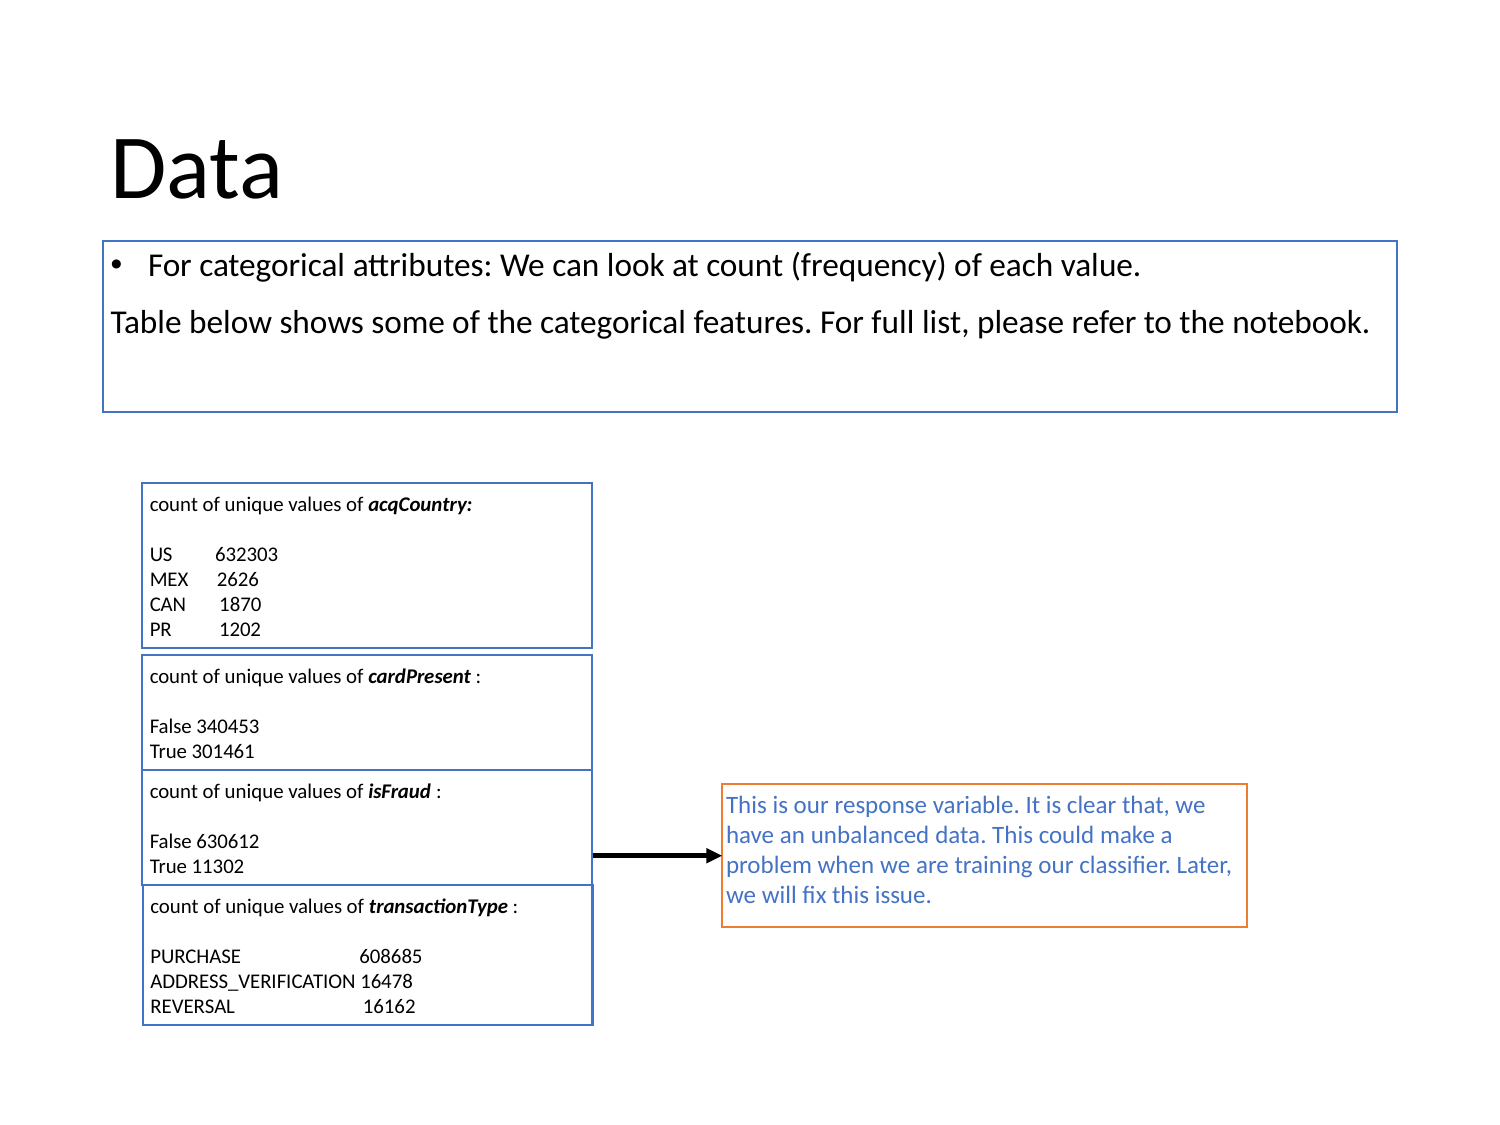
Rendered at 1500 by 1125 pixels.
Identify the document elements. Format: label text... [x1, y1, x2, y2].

title Data [102, 59, 1398, 240]
list For categorical attributes: We can look at count (frequency) of each value. Table below shows some of the categorical features. For full list, please refer to the notebook. [102, 240, 1398, 413]
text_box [721, 783, 1247, 928]
text_box [592, 849, 721, 862]
text_box count of unique values of acqCountry: US 632303 MEX 2626 CAN 1870 PR 1202 [142, 483, 593, 648]
text_box count of unique values of cardPresent : False 340453 True 301461 [142, 654, 593, 769]
text_box count of unique values of isFraud : False 630612 True 11302 [142, 769, 593, 885]
text_box count of unique values of transactionType : PURCHASE 608685 ADDRESS_VERIFICATION 16478 REVERSAL 16162 [142, 885, 593, 1025]
